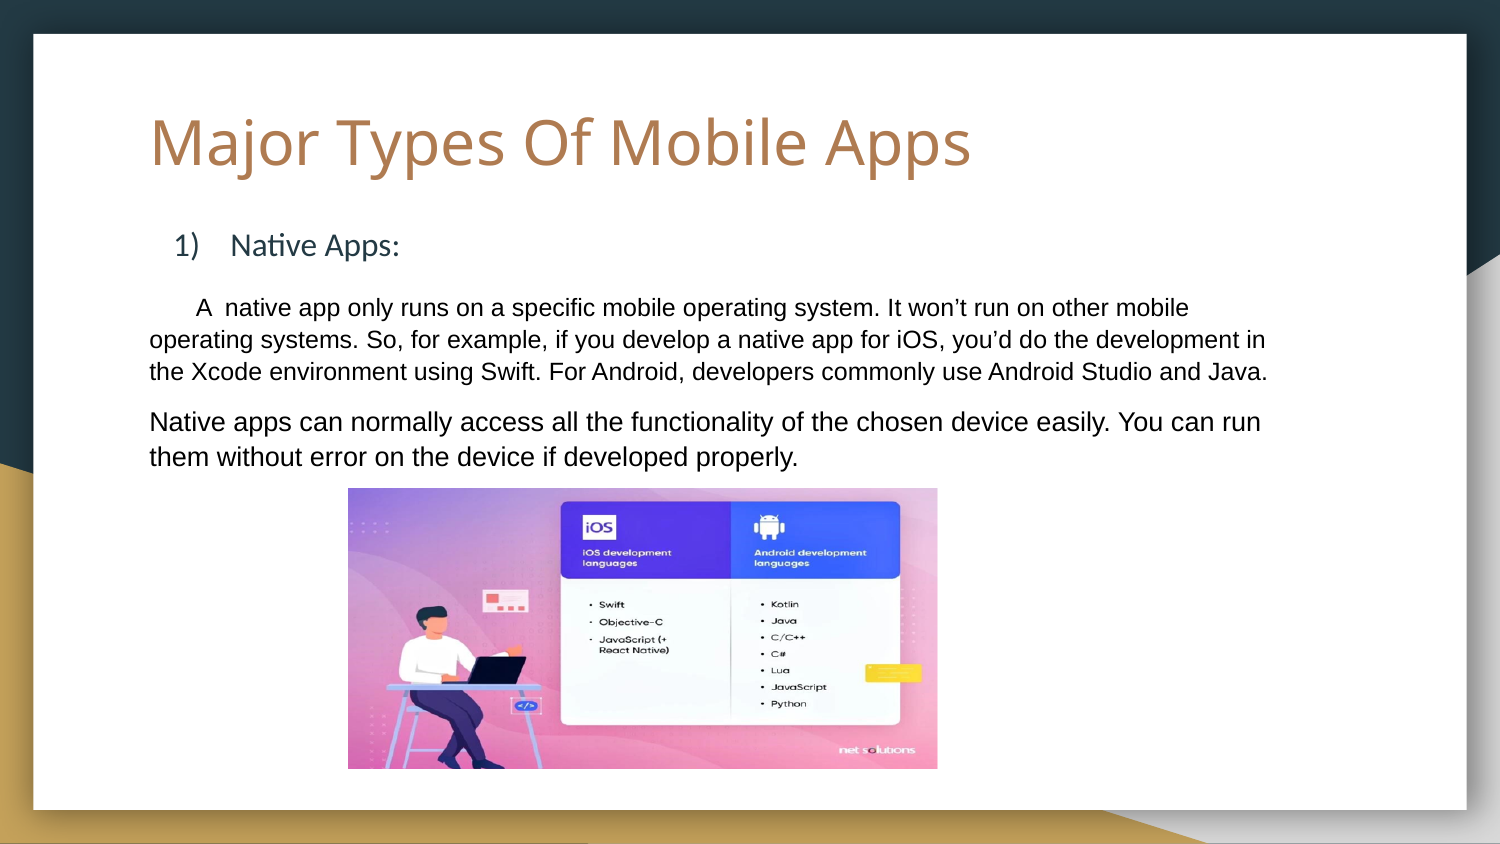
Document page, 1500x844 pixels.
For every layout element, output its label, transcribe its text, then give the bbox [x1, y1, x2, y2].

title Major Types Of Mobile Apps [134, 83, 1366, 211]
list Native Apps: A native app only runs on a specific mobile operating system. It won’t run on other mobile operating systems. So, for example, if you develop a native app for iOS, you’d do the development in the Xcode environment using Swift. For Android, developers commonly use Android Studio and Java. Native apps can normally access all the functionality of the chosen device easily. You can run them without error on the device if developed properly. [134, 211, 1366, 613]
picture [347, 484, 938, 769]
